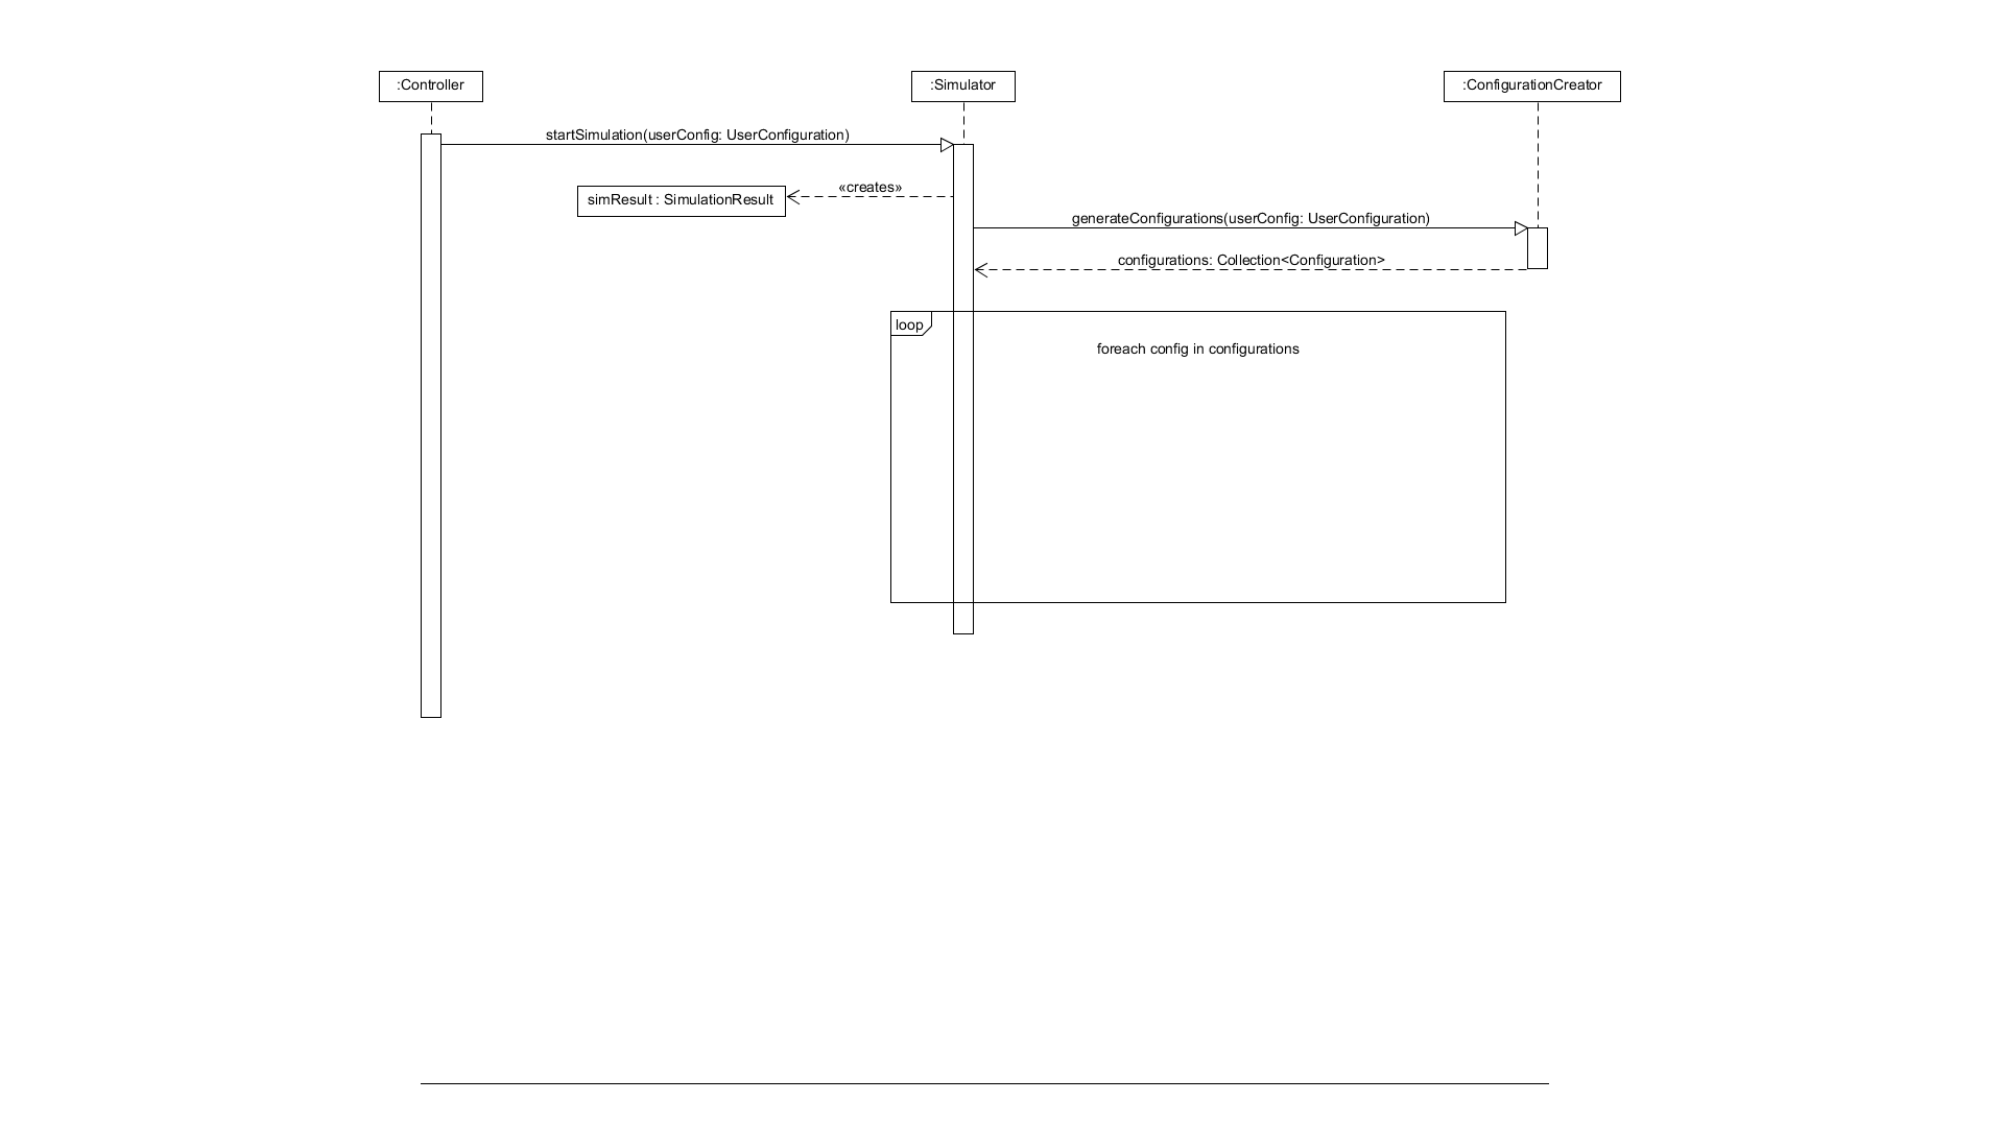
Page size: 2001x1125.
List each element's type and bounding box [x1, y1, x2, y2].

picture [358, 50, 1642, 1125]
